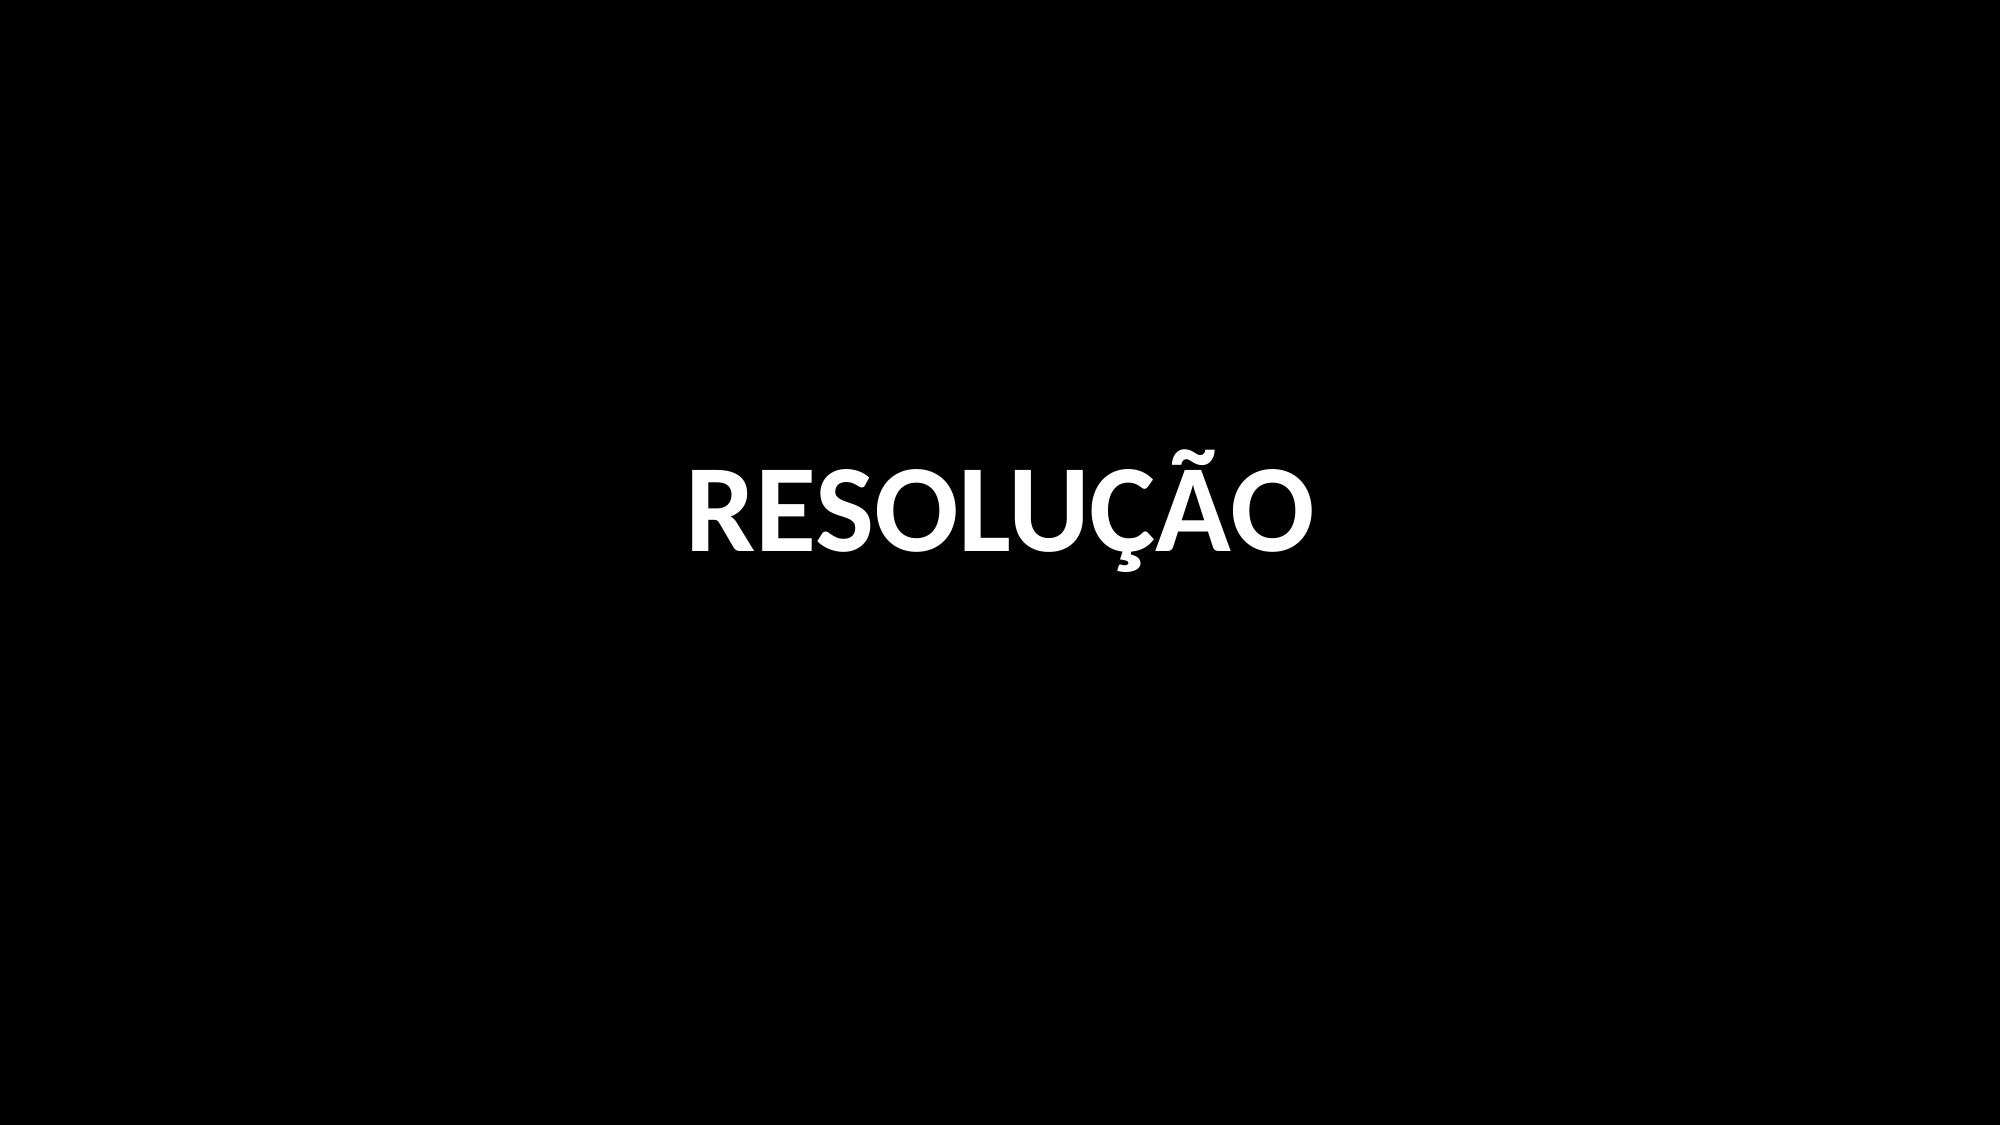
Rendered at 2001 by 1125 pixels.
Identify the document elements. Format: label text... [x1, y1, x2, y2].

text_box RESOLUÇÃO [81, 343, 1919, 584]
